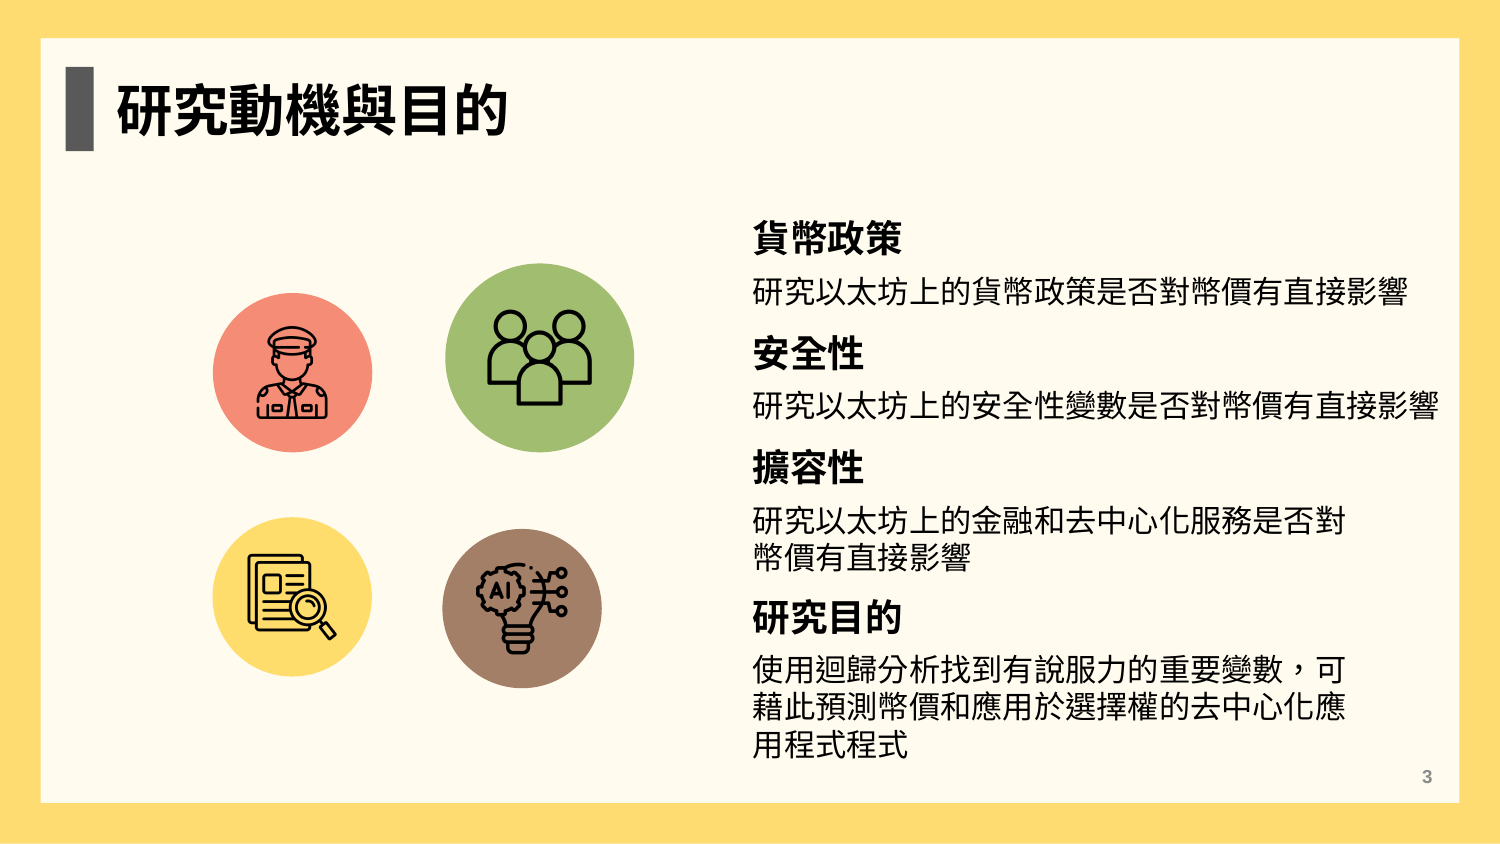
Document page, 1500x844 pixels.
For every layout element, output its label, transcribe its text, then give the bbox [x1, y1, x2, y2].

text_box [65, 66, 94, 152]
picture [246, 326, 338, 419]
text_box 研究動機與目的 [105, 69, 775, 150]
picture [476, 562, 568, 655]
slide_number ‹#› [1106, 753, 1444, 799]
text_box [442, 528, 602, 689]
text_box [741, 438, 1373, 545]
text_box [741, 323, 1482, 431]
text_box [212, 517, 372, 677]
text_box [0, 0, 1500, 844]
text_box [741, 587, 1373, 694]
picture [246, 550, 338, 643]
picture [486, 304, 593, 412]
text_box [445, 263, 635, 453]
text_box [741, 209, 1444, 316]
text_box [212, 292, 373, 453]
